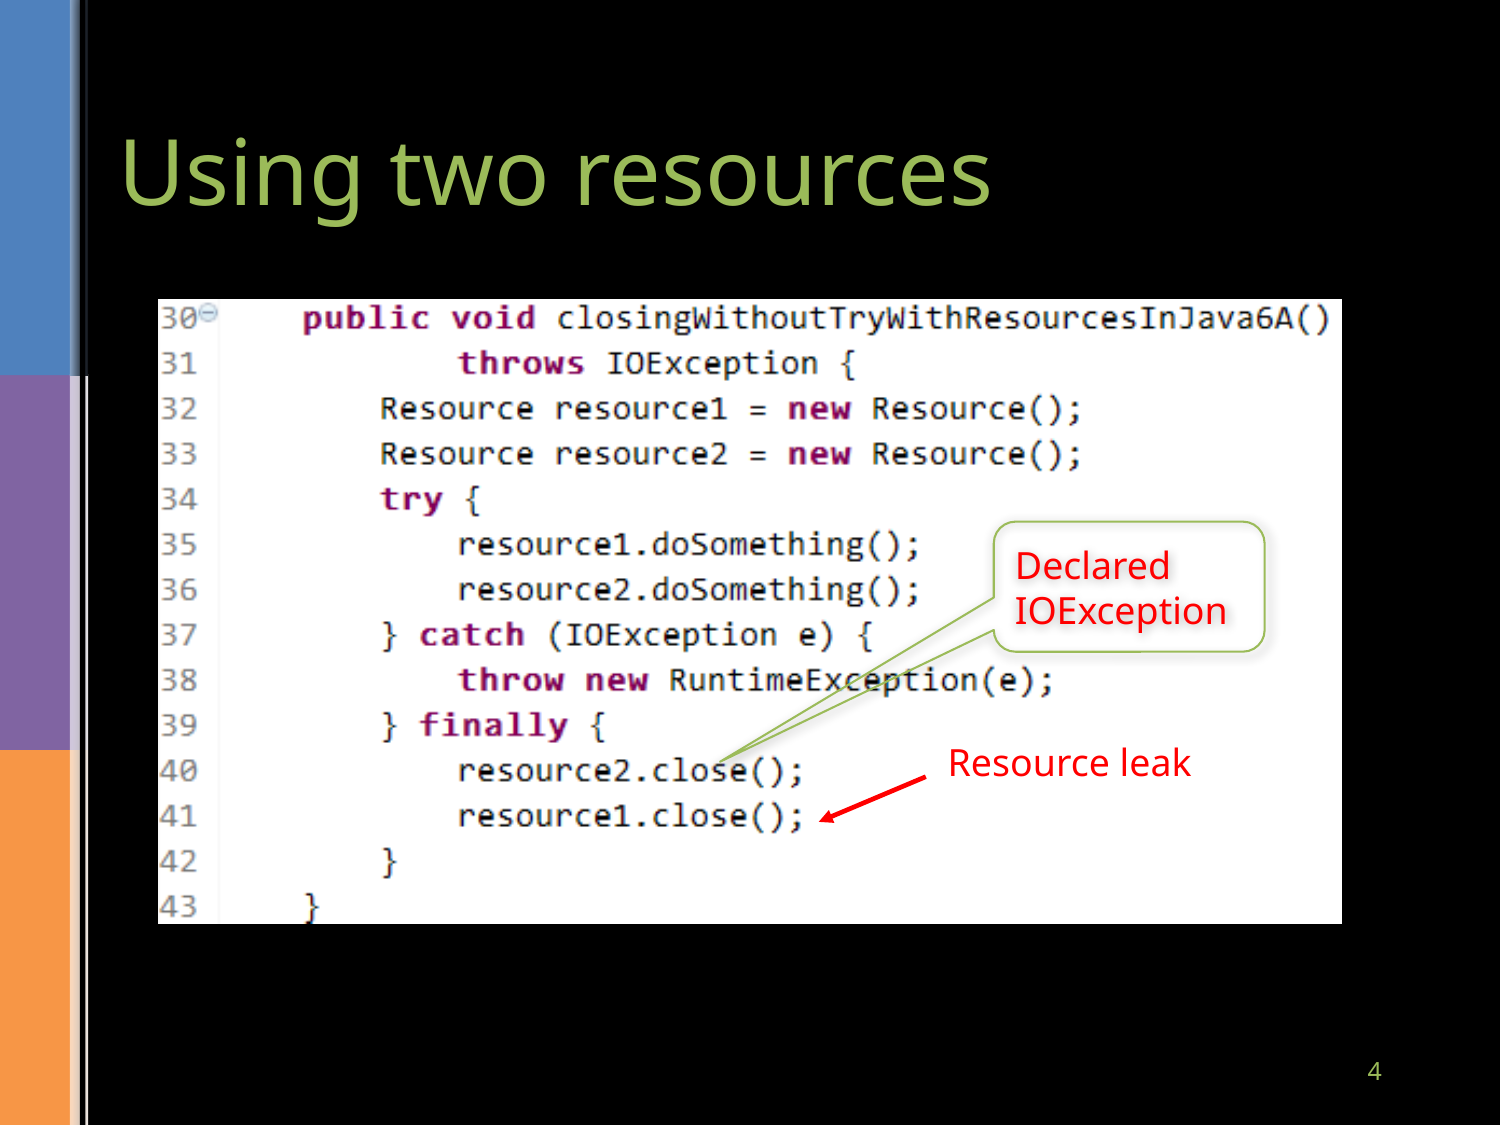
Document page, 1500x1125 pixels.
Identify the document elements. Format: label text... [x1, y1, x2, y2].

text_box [818, 776, 927, 823]
slide_number 4 [993, 1042, 1397, 1103]
title Using two resources [103, 59, 1397, 278]
picture [158, 298, 1342, 925]
